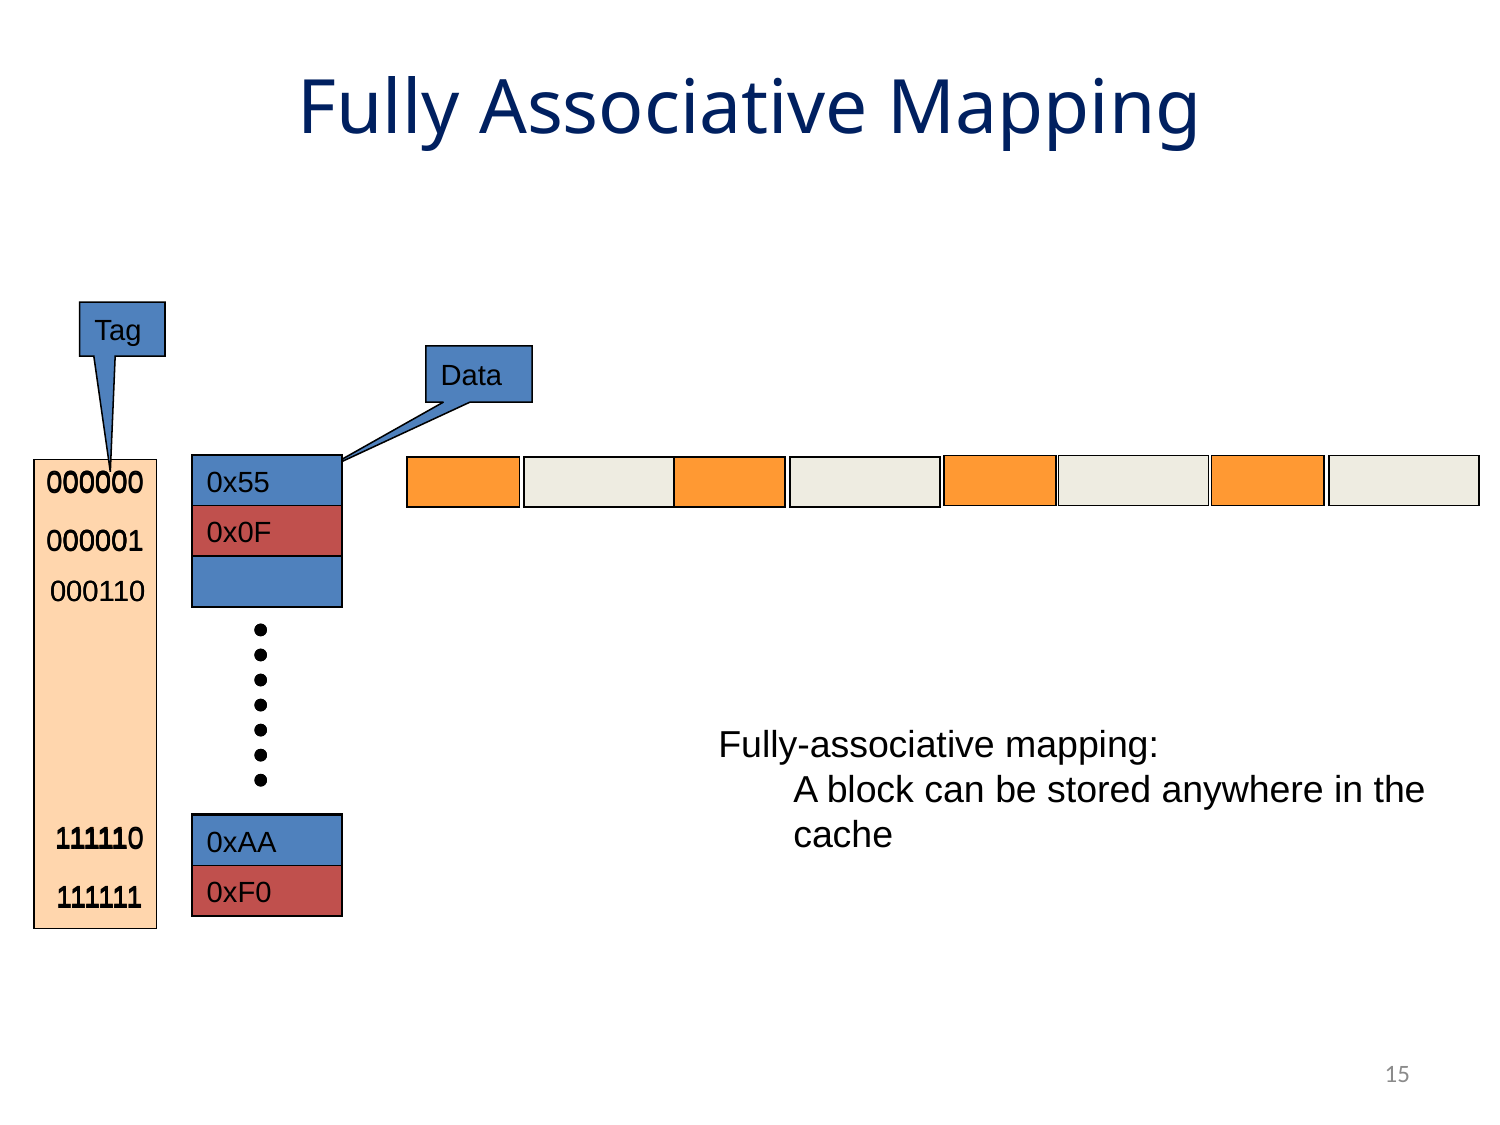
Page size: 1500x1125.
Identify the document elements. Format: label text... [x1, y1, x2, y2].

text_box [789, 457, 940, 507]
text_box [1058, 455, 1209, 506]
text_box [1328, 455, 1479, 506]
text_box [1211, 455, 1325, 506]
text_box [524, 457, 675, 507]
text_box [31, 454, 343, 922]
title Fully Associative Mapping [75, 45, 1425, 163]
text_box Tag [79, 302, 166, 453]
text_box [675, 457, 786, 507]
text_box Data [347, 345, 533, 459]
text_box [943, 455, 1057, 506]
slide_number 15 [1074, 1042, 1425, 1103]
text_box Fully-associative mapping: A block can be stored anywhere in the cache [703, 712, 1454, 863]
text_box [407, 457, 520, 507]
